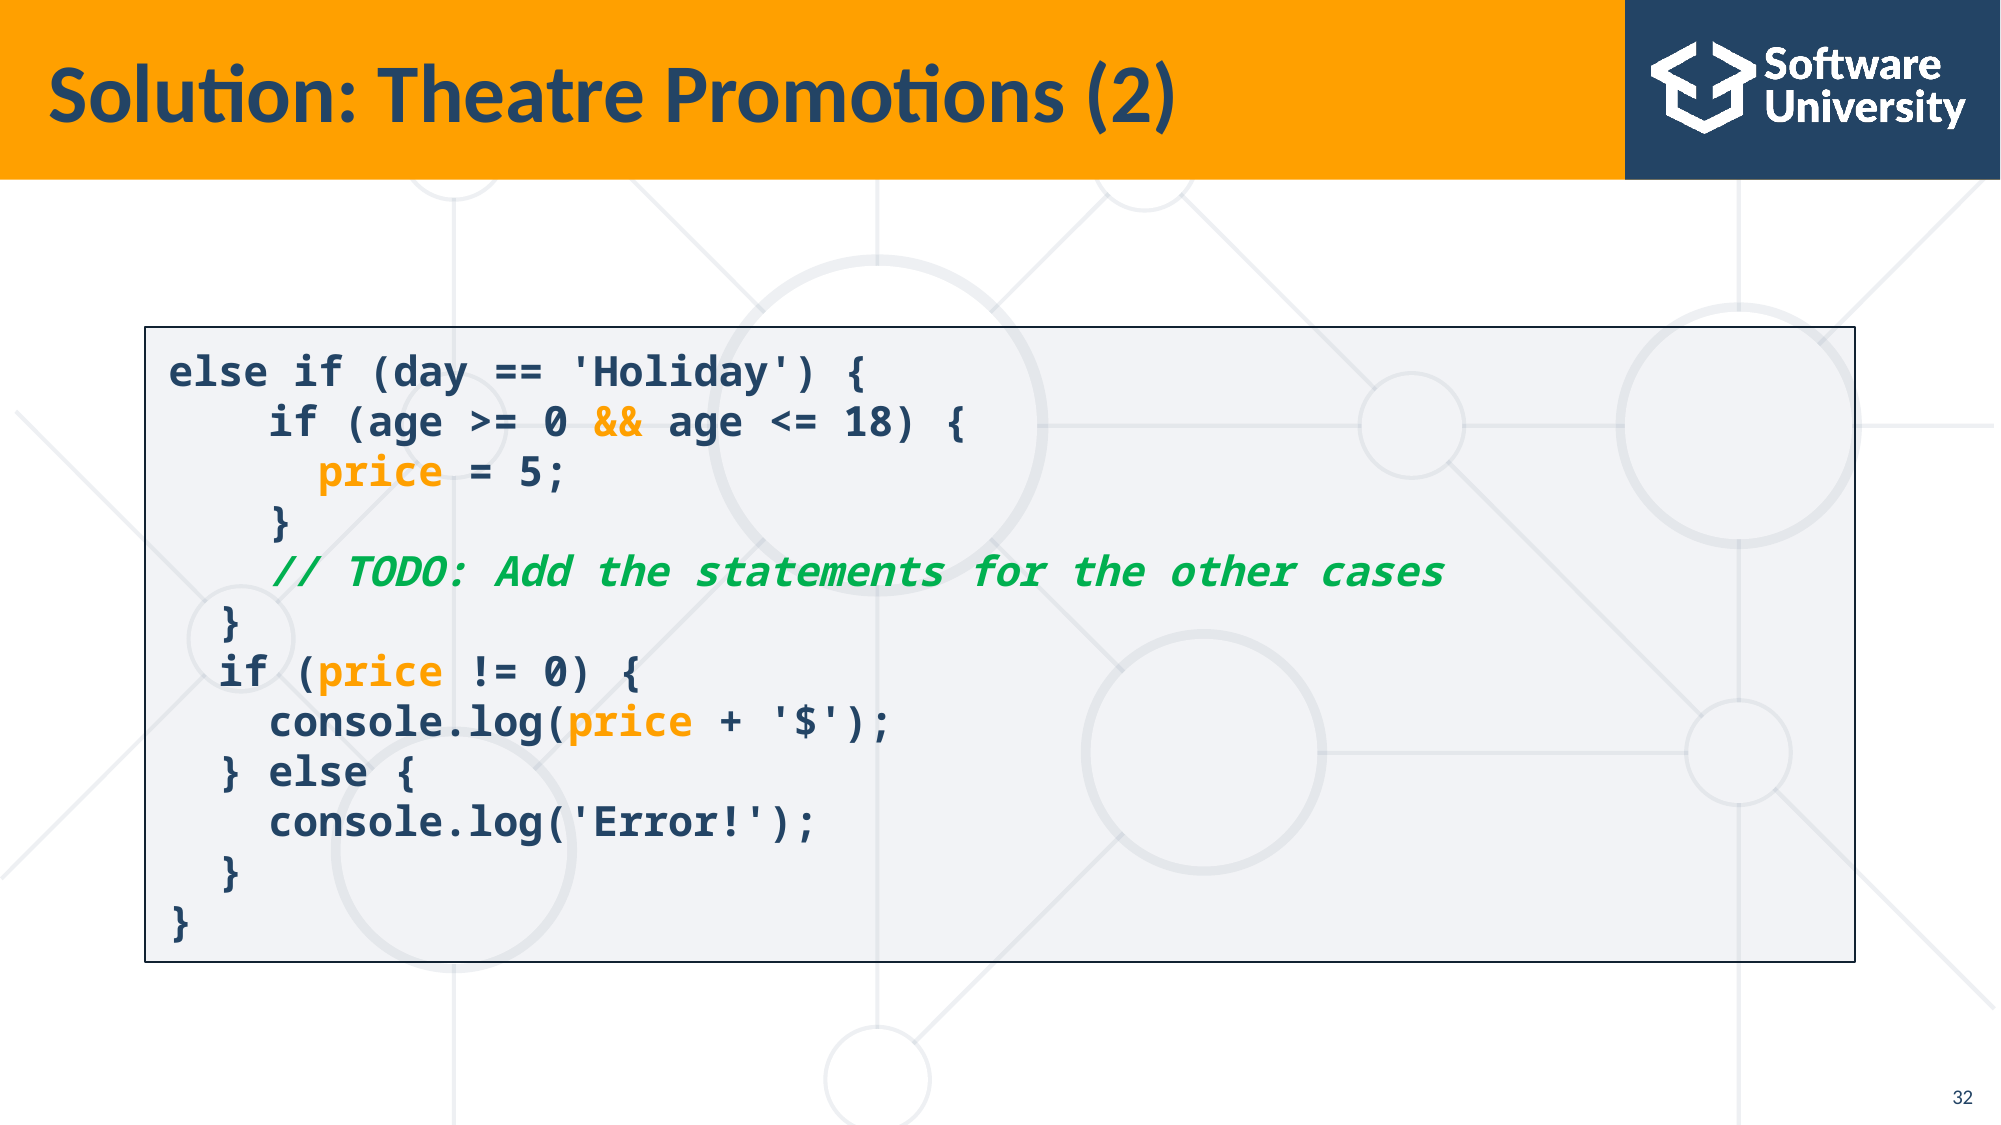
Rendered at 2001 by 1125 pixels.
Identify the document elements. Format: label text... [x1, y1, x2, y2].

picture [1651, 41, 1966, 134]
slide_number 32 [1927, 1067, 1989, 1117]
title Solution: Theatre Promotions (2) [31, 16, 1625, 162]
text_box else if (day == 'Holiday') { if (age >= 0 && age <= 18) { price = 5; } // TODO: Add the statements for the other cases } if (price != 0) { console.log(price + '$'); } else { console.log('Error!'); } } [144, 326, 1856, 963]
